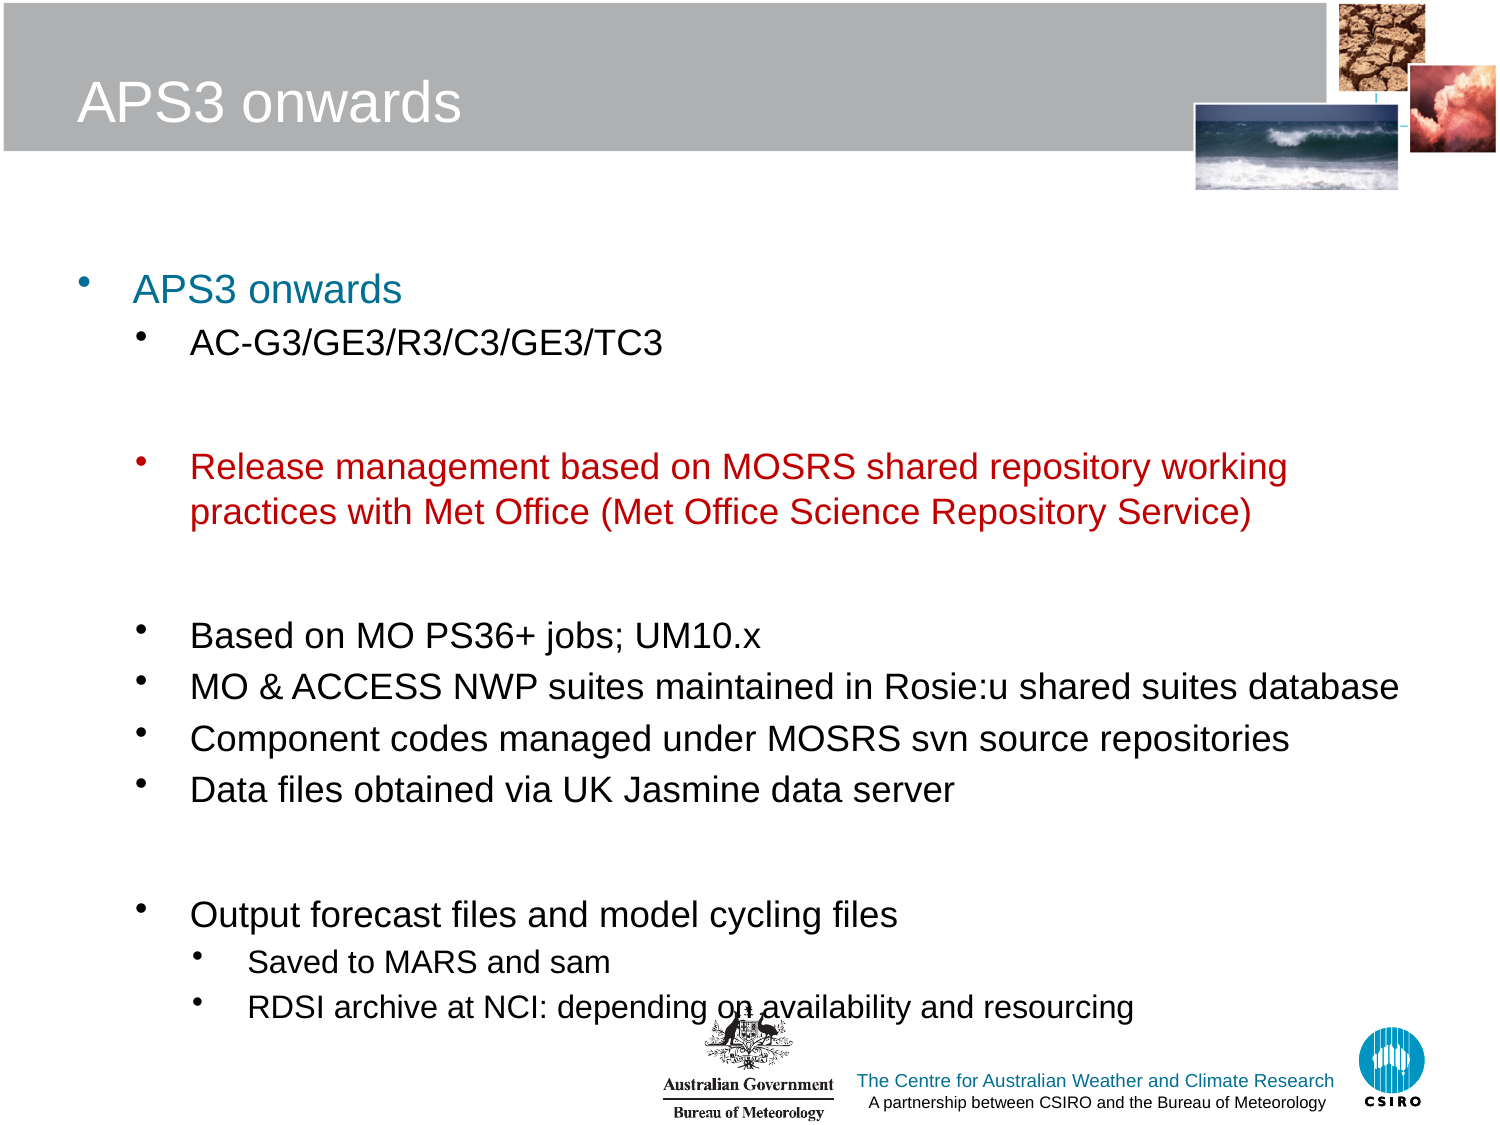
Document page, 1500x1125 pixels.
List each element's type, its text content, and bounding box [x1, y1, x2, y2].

title APS3 onwards [77, 18, 1264, 143]
footer The Centre for Australian Weather and Climate Research A partnership between CSIRO and the Bureau of Meteorology [832, 1061, 1364, 1115]
list APS3 onwards AC-G3/GE3/R3/C3/GE3/TC3 Release management based on MOSRS shared repository working practices with Met Office (Met Office Science Repository Service) Based on MO PS36+ jobs; UM10.x MO & ACCESS NWP suites maintained in Rosie:u shared suites database Component codes managed under MOSRS svn source repositories Data files obtained via UK Jasmine data server Output forecast files and model cycling files Saved to MARS and sam RDSI archive at NCI: depending on availability and resourcing [77, 205, 1423, 1035]
picture [0, 0, 1498, 192]
